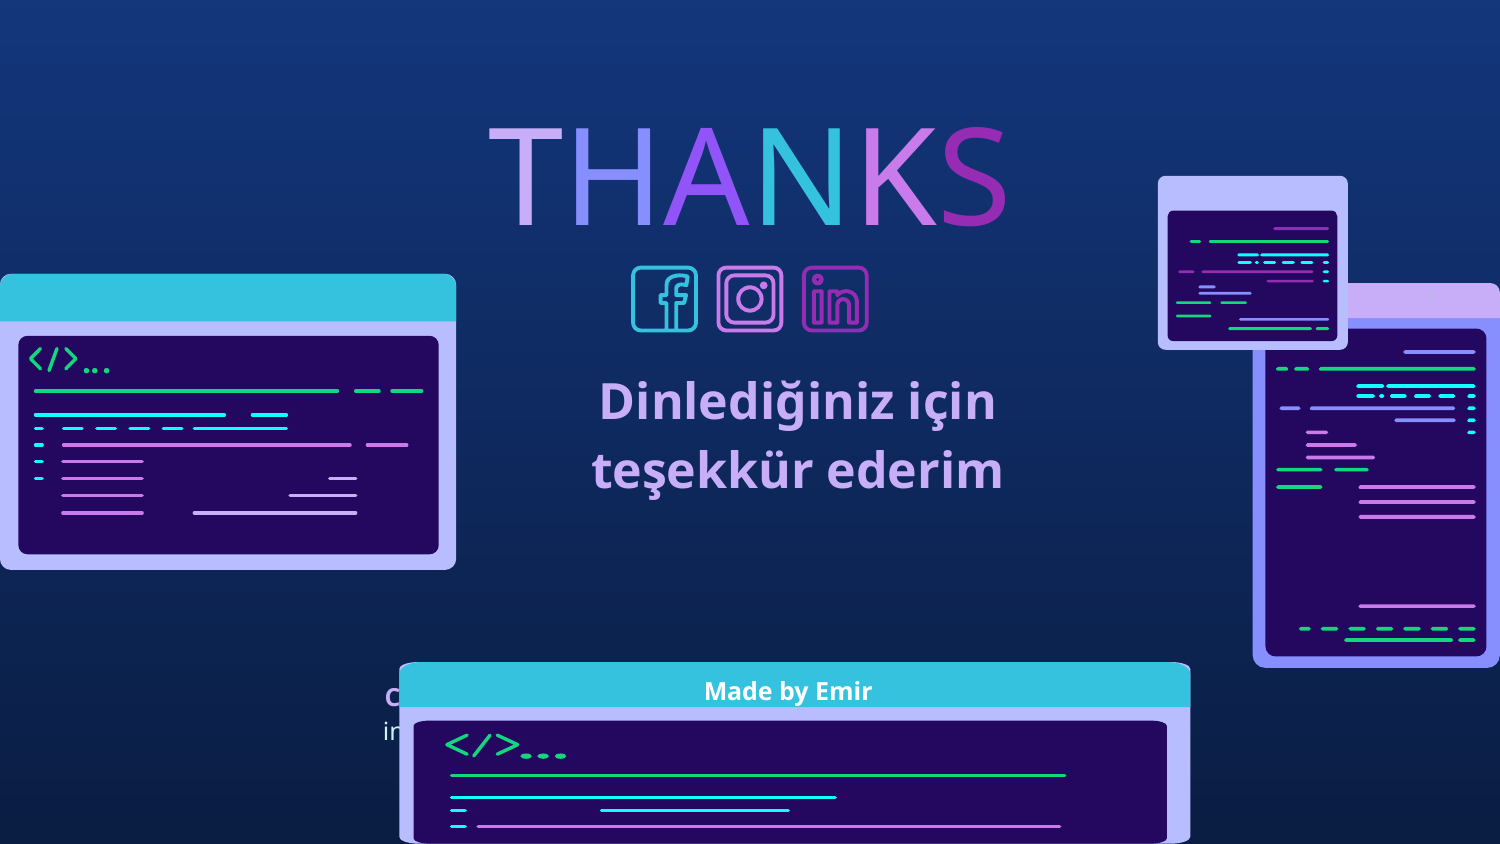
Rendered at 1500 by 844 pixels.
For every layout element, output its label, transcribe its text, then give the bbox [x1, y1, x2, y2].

text_box [537, 753, 549, 759]
text_box [554, 753, 567, 759]
text_box [399, 662, 1191, 708]
text_box [631, 265, 698, 333]
text_box [413, 720, 1167, 844]
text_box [801, 265, 869, 333]
title THANKS [309, 100, 1191, 243]
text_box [716, 265, 784, 333]
text_box [399, 708, 1191, 844]
text_box [520, 753, 532, 759]
text_box Made by Emir [512, 669, 1065, 708]
text_box Dinlediğiniz için teşekkür ederim [469, 407, 1127, 453]
